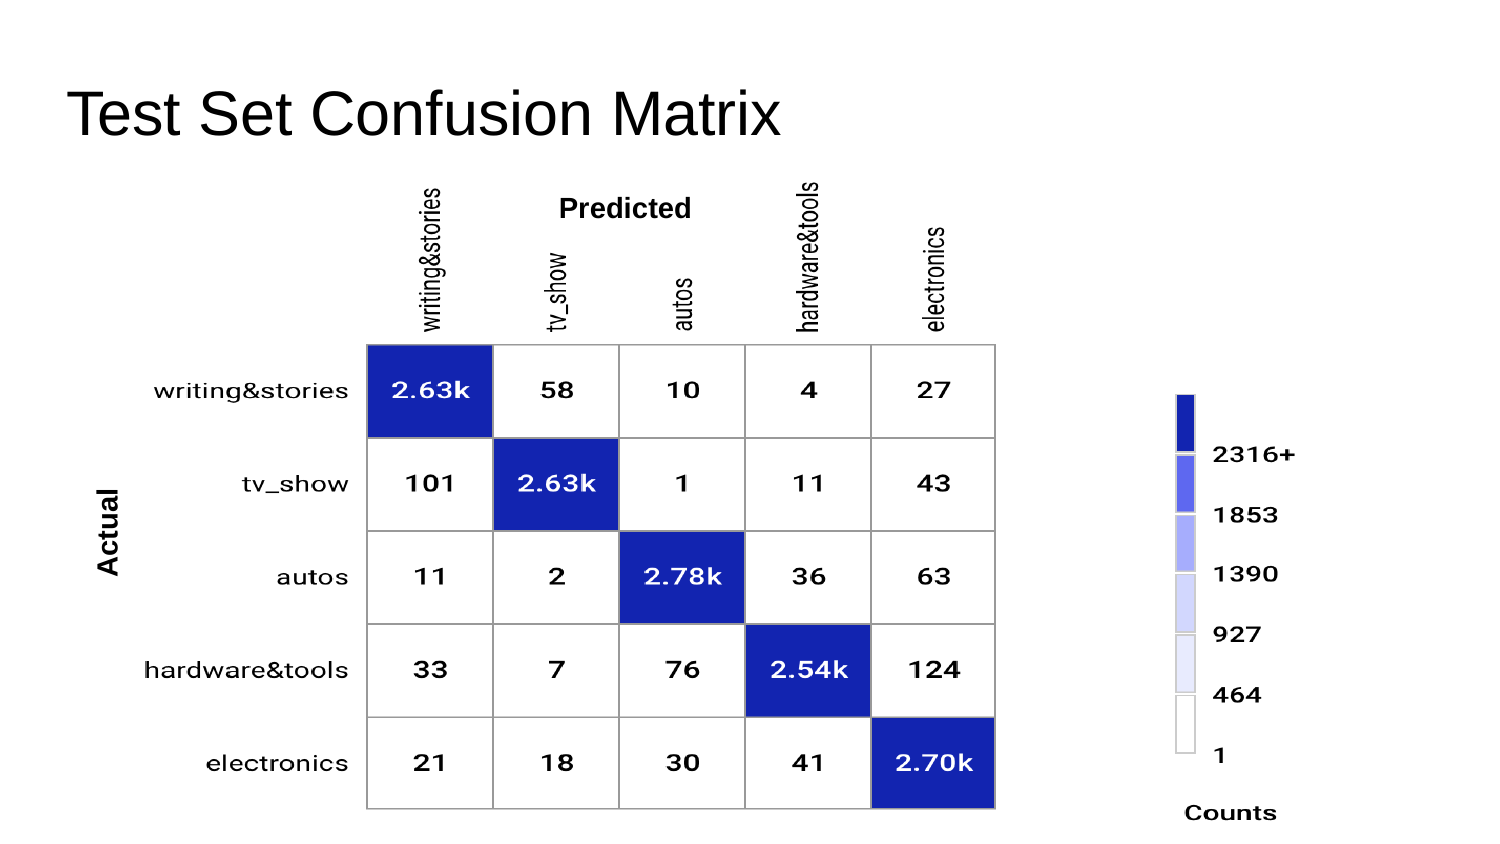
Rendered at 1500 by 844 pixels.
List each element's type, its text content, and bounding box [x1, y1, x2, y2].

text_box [73, 151, 1374, 834]
title Test Set Confusion Matrix [51, 57, 1449, 152]
